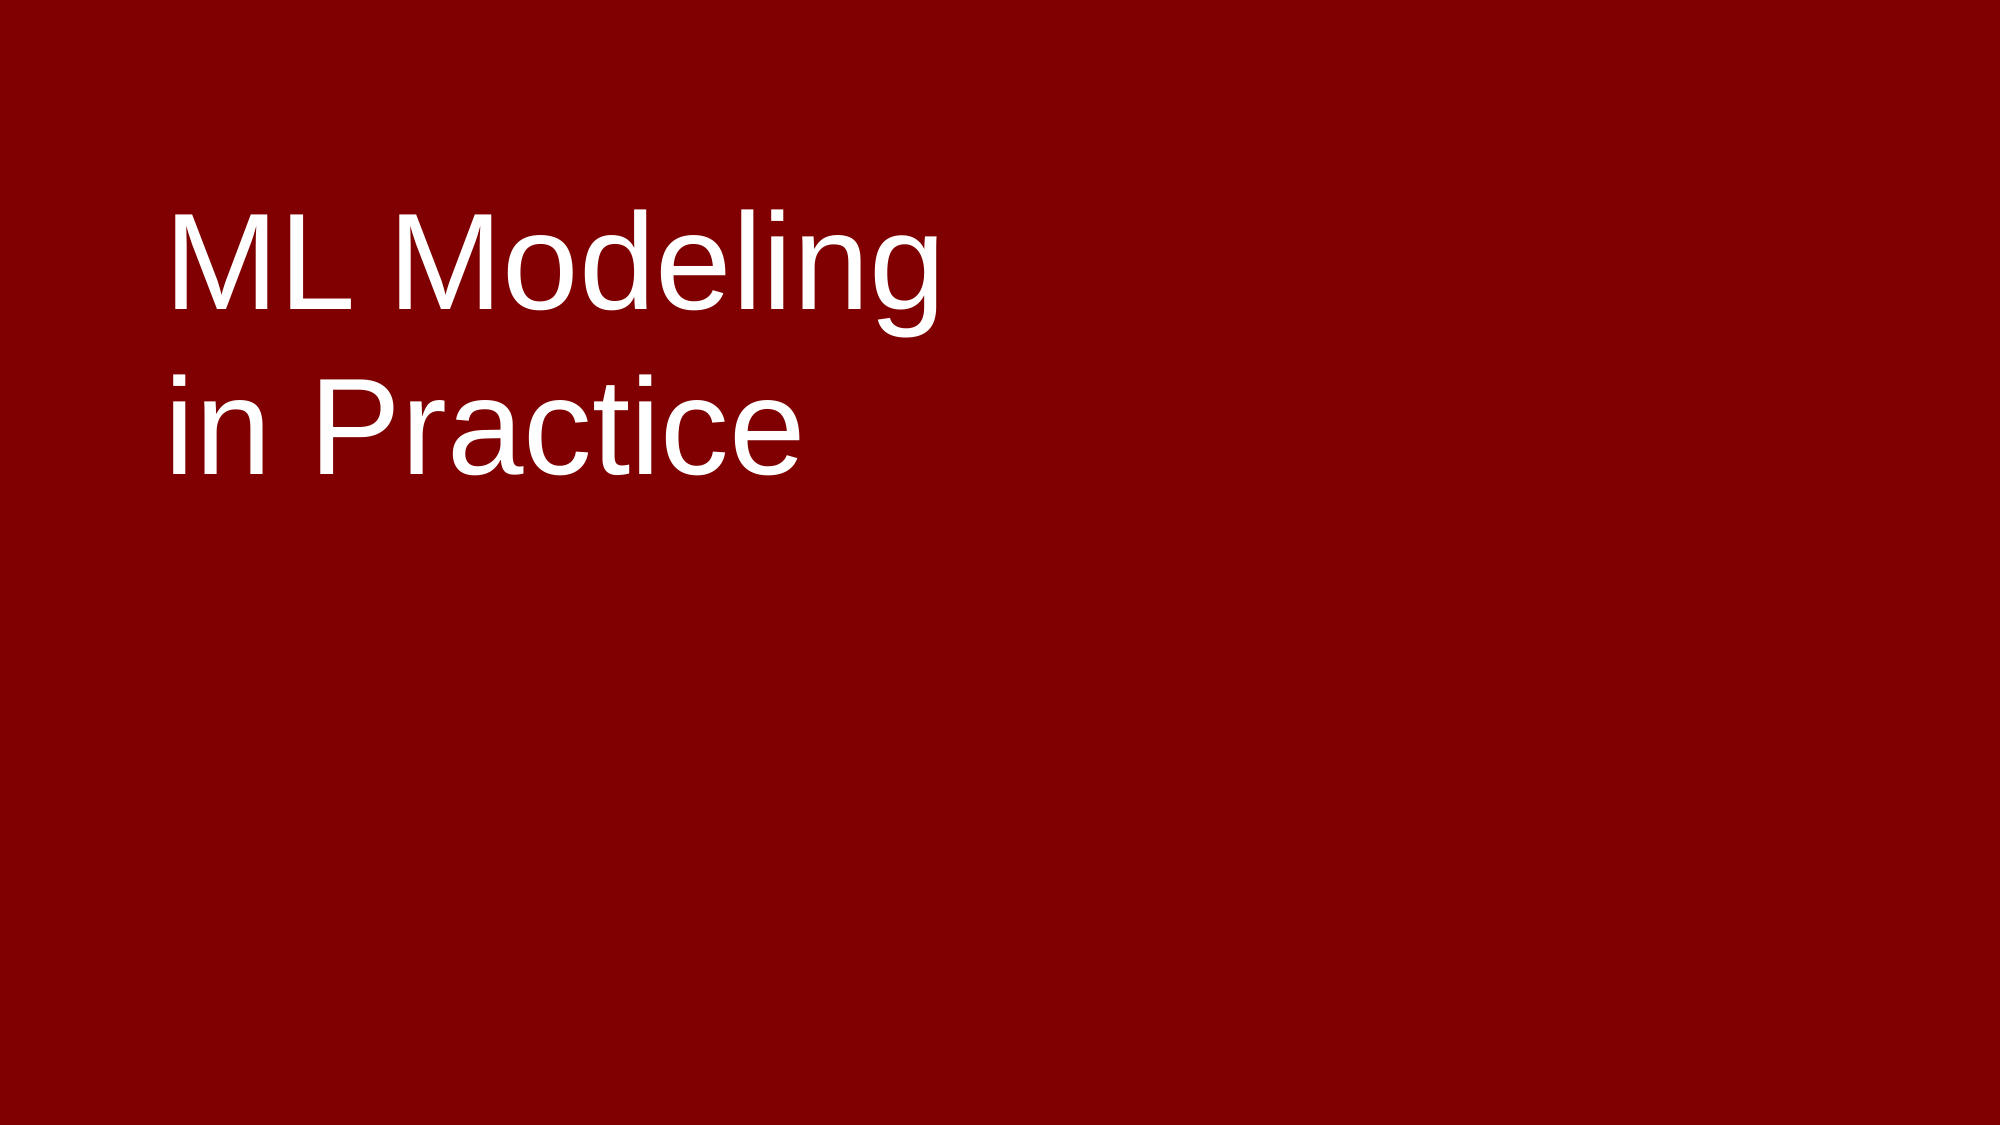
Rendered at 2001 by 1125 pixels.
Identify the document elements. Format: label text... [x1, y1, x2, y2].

text_box ML Modeling in Practice [0, 0, 2000, 1125]
